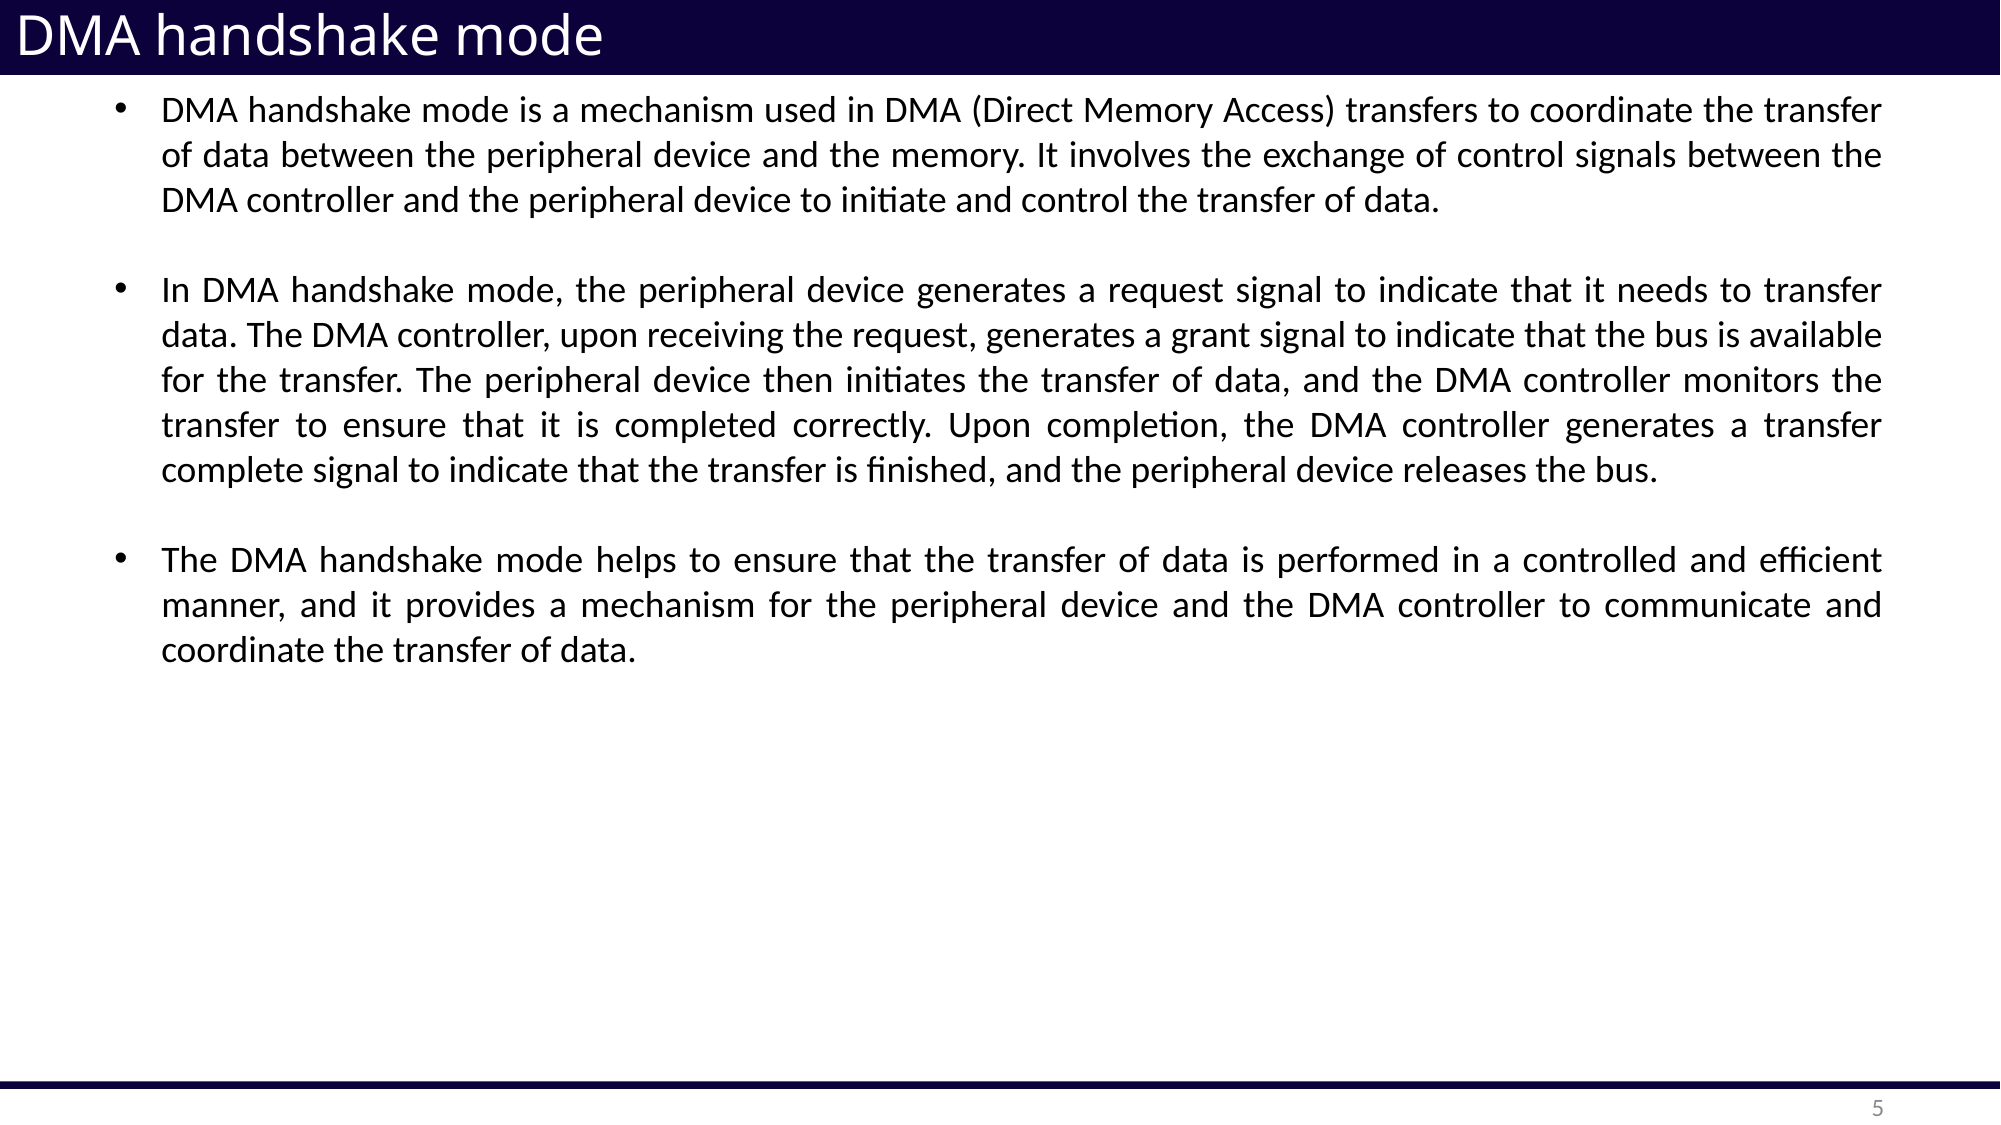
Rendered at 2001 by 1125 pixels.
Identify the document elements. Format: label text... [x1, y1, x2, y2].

text_box DMA handshake mode is a mechanism used in DMA (Direct Memory Access) transfers to coordinate the transfer of data between the peripheral device and the memory. It involves the exchange of control signals between the DMA controller and the peripheral device to initiate and control the transfer of data. In DMA handshake mode, the peripheral device generates a request signal to indicate that it needs to transfer data. The DMA controller, upon receiving the request, generates a grant signal to indicate that the bus is available for the transfer. The peripheral device then initiates the transfer of data, and the DMA controller monitors the transfer to ensure that it is completed correctly. Upon completion, the DMA controller generates a transfer complete signal to indicate that the transfer is finished, and the peripheral device releases the bus. The DMA handshake mode helps to ensure that the transfer of data is performed in a controlled and efficient manner, and it provides a mechanism for the peripheral device and the DMA controller to communicate and coordinate the transfer of data. [99, 77, 1900, 678]
slide_number 5 [1550, 1087, 1900, 1125]
title DMA handshake mode [0, 0, 2000, 75]
